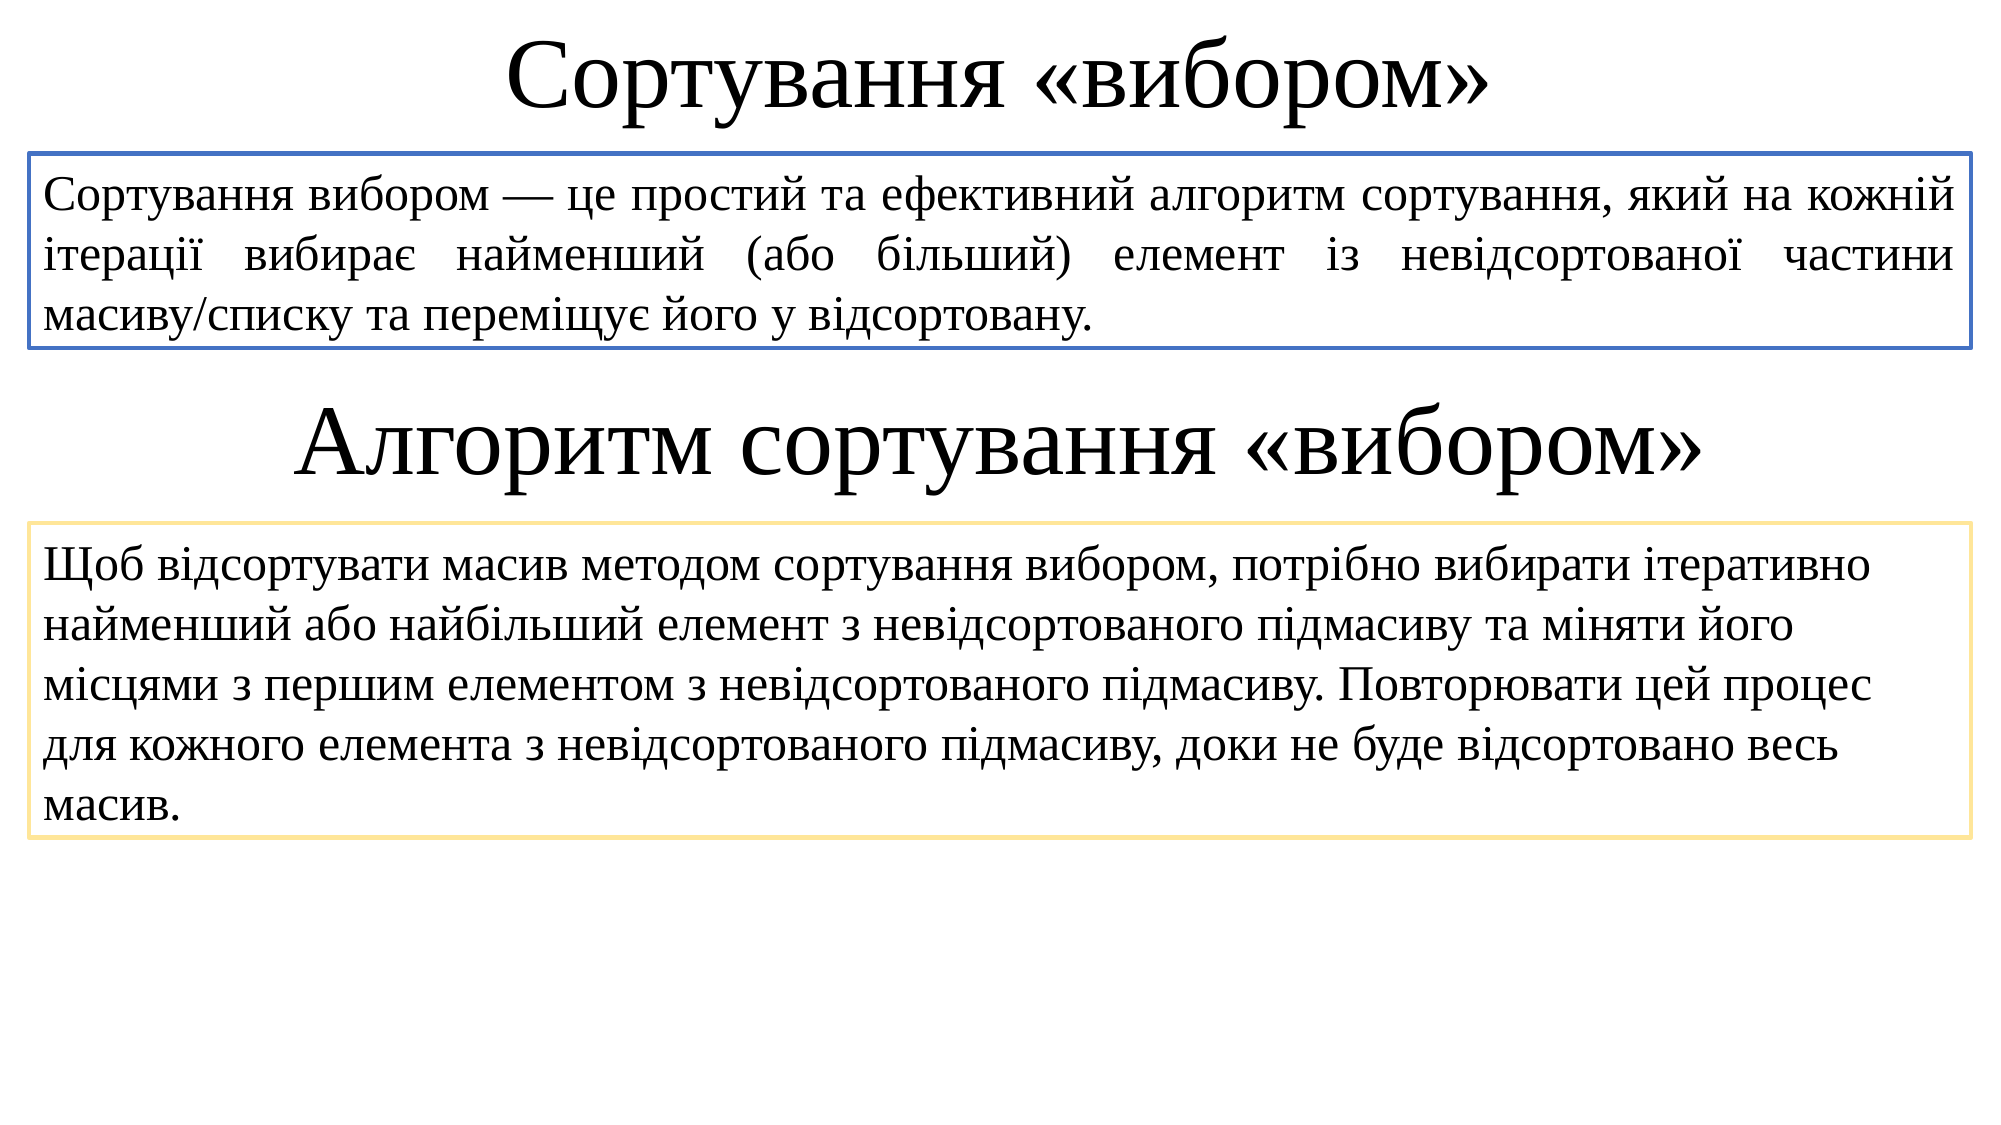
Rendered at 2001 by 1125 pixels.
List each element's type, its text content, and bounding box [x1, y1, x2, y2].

text_box Сортування «вибором» [0, 0, 2000, 135]
text_box Сортування вибором — це простий та ефективний алгоритм сортування, який на кожній ітерації вибирає найменший (або більший) елемент із невідсортованої частини масиву/списку та переміщує його у відсортовану. [29, 153, 1971, 348]
text_box Щоб відсортувати масив методом сортування вибором, потрібно вибирати ітеративно найменший або найбільший елемент з невідсортованого підмасиву та міняти його місцями з першим елементом з невідсортованого підмасиву. Повторювати цей процес для кожного елемента з невідсортованого підмасиву, доки не буде відсортовано весь масив. [29, 522, 1971, 838]
text_box Алгоритм сортування «вибором» [0, 367, 2000, 502]
